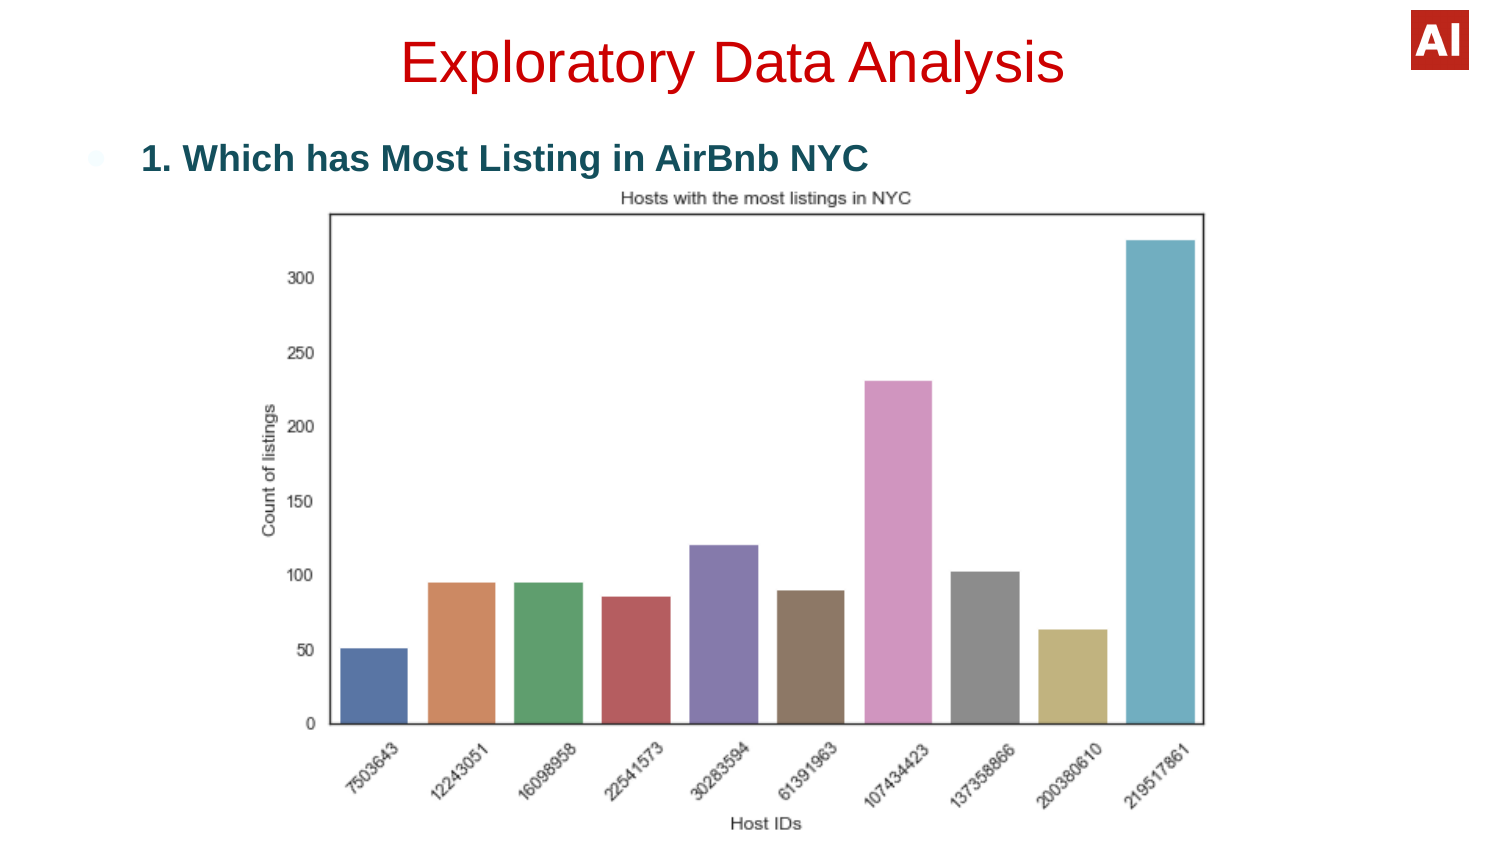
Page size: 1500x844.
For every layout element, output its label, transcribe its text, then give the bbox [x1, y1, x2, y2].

title Exploratory Data Analysis [34, 8, 1433, 157]
picture [253, 180, 1214, 844]
picture [1433, 10, 1469, 70]
list 1. Which has Most Listing in AirBnb NYC [51, 112, 1449, 819]
